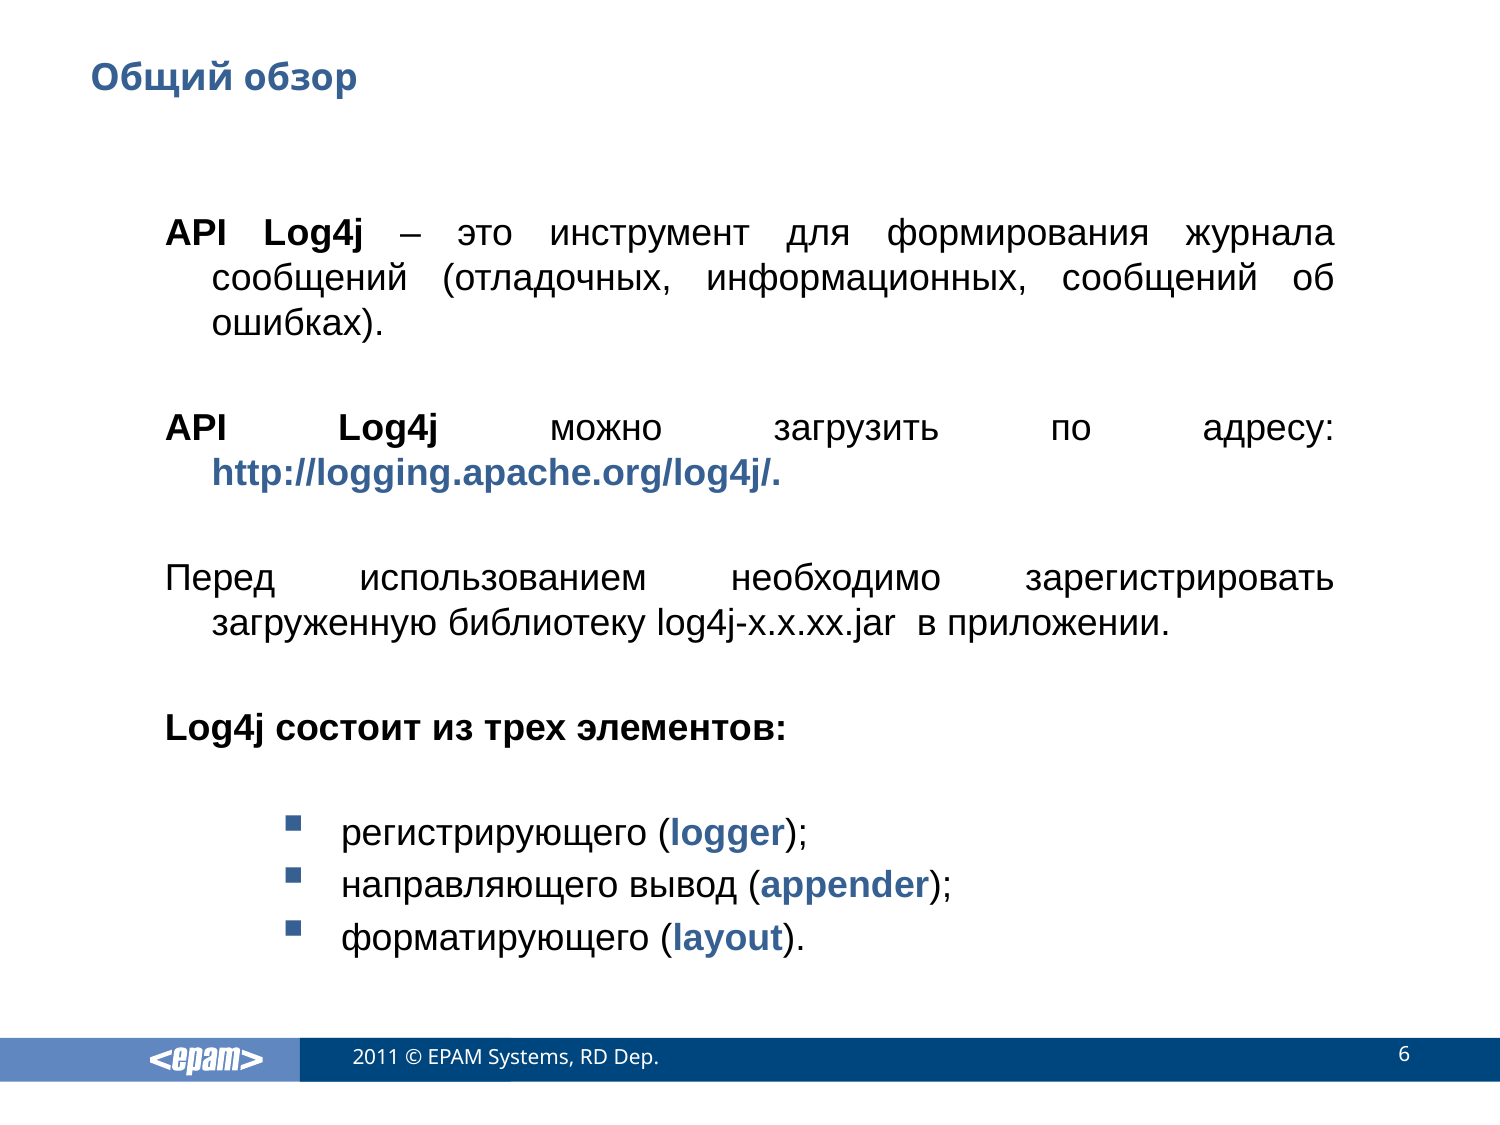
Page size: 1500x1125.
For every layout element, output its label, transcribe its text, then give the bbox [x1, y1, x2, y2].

title Общий обзор [75, 45, 1425, 163]
footer 2011 © EPAM Systems, RD Dep. [337, 1028, 738, 1088]
slide_number 6 [1262, 1025, 1425, 1085]
list API Log4j – это инструмент для формирования журнала сообщений (отладочных, информационных, сообщений об ошибках). API Log4j можно загрузить по адресу: http://logging.apache.org/log4j/. Перед использованием необходимо зарегистрировать загруженную библиотеку log4j-x.x.xx.jar в приложении. Log4j состоит из трех элементов: регистрирующего (logger); направляющего вывод (appender); форматирующего (layout). [150, 200, 1350, 988]
